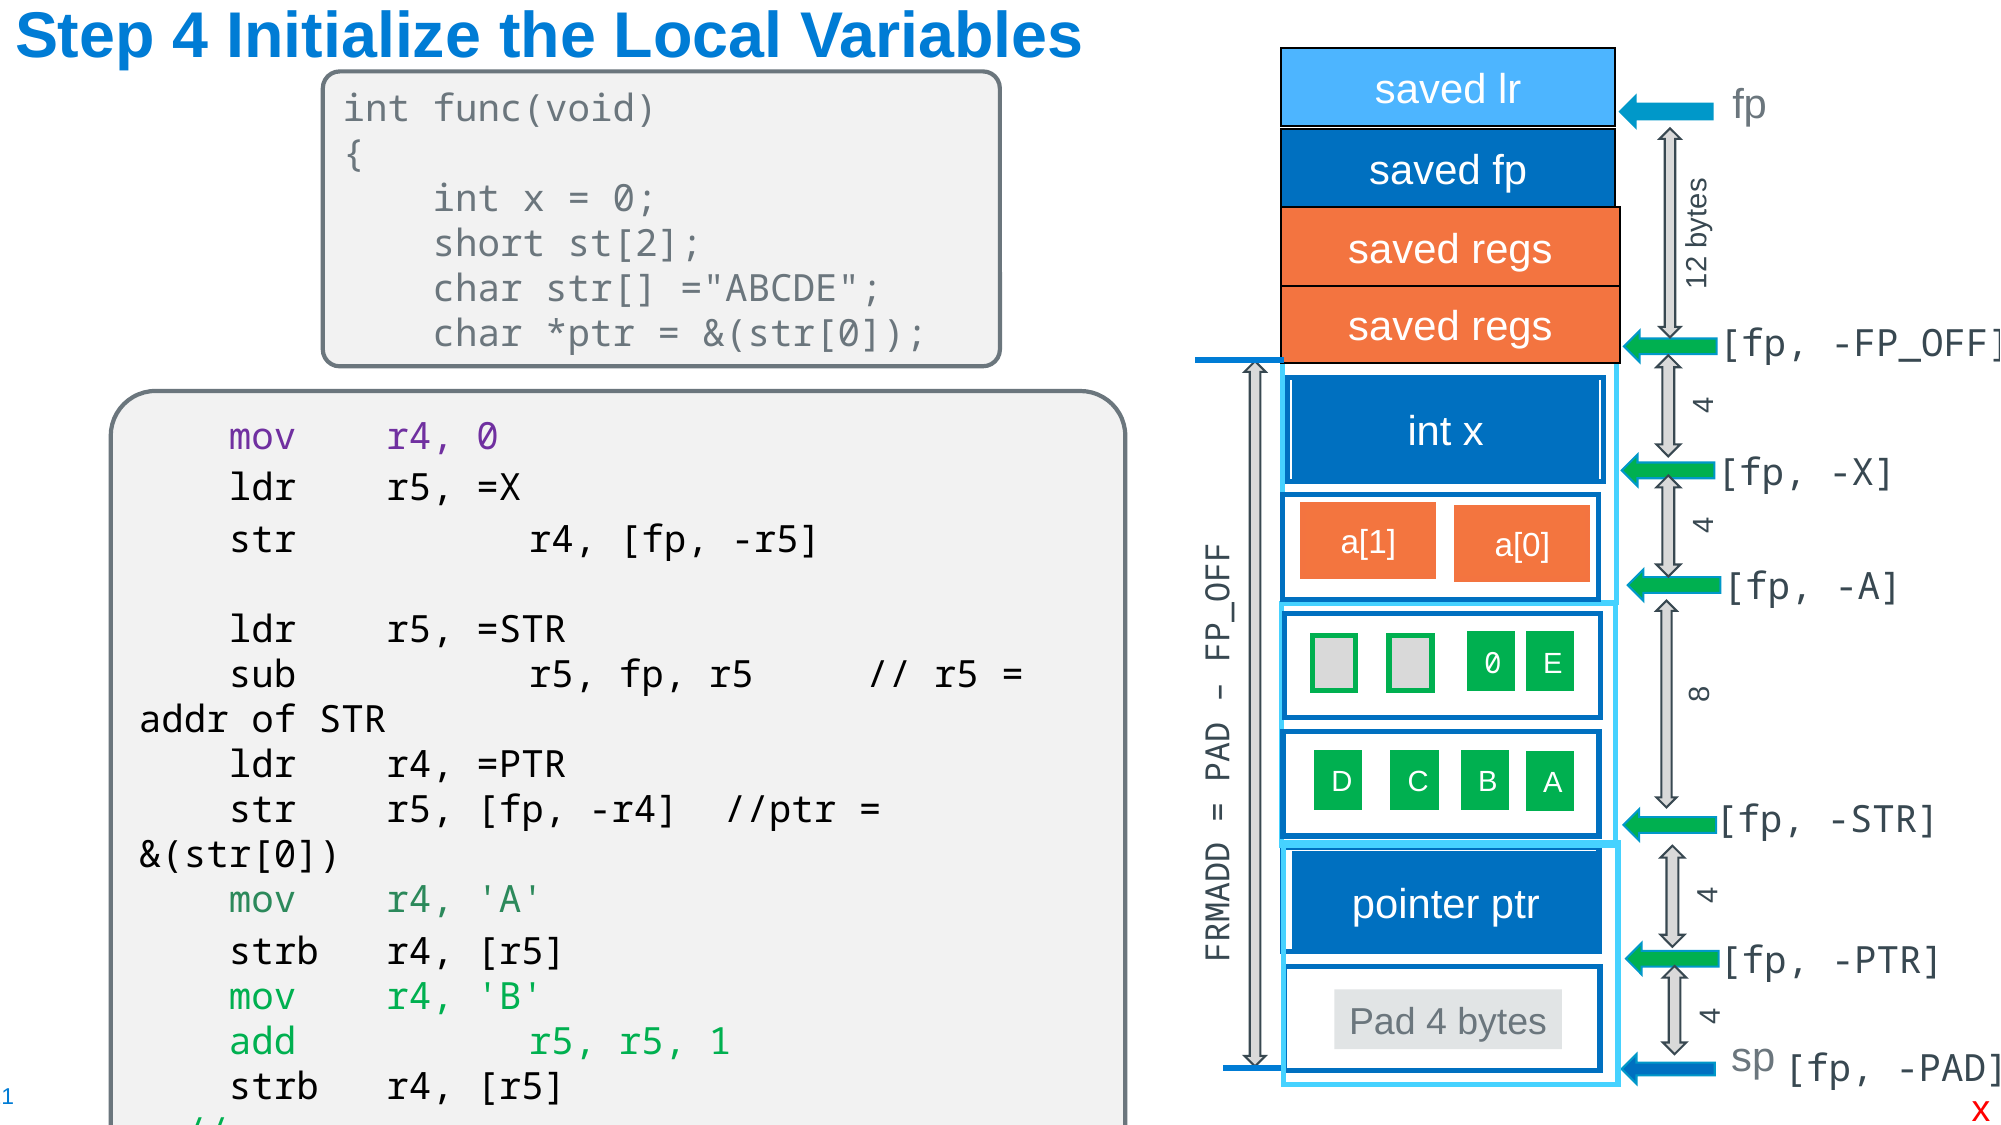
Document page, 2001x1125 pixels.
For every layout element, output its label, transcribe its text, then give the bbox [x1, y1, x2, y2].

title Step 4 Initialize the Local Variables [0, 3, 1801, 79]
text_box [1653, 473, 1683, 578]
text_box [fp, -FP_OFF] [1703, 311, 2000, 372]
text_box [1658, 844, 1687, 949]
text_box 4 [1676, 510, 1727, 549]
text_box [1626, 566, 1707, 604]
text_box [1281, 603, 1616, 952]
text_box saved lr [1280, 47, 1616, 127]
text_box [1287, 376, 1605, 483]
text_box int func(void) { int x = 0; short st[2]; char str[] ="ABCDE"; char *ptr = &(str[0]); [322, 71, 1000, 367]
text_box [1653, 353, 1683, 458]
text_box 4 [1683, 1000, 1733, 1039]
text_box mov r4, 0 ldr r5, =X str r4, [fp, -r5] ldr r5, =STR sub r5, fp, r5 // r5 = addr of STR ldr r4, =PTR str r5, [fp, -r4] //ptr = &(str[0]) mov r4, 'A' strb r4, [r5] mov r4, 'B' add r5, r5, 1 strb r4, [r5] //… [110, 390, 1126, 1125]
text_box [1622, 806, 1700, 844]
text_box [1281, 364, 1617, 603]
text_box sp [1716, 1022, 1791, 1087]
text_box FRMADD = PAD – FP_OFF [1188, 527, 1244, 978]
text_box [1620, 452, 1701, 489]
text_box 4 [1676, 390, 1727, 429]
text_box [1241, 363, 1269, 1065]
text_box [1618, 93, 1714, 130]
text_box [1621, 1051, 1716, 1087]
text_box [1660, 964, 1689, 1056]
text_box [1312, 635, 1433, 691]
text_box [fp, -PAD] [1768, 1036, 2000, 1096]
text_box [1316, 633, 1572, 809]
text_box [1281, 494, 1599, 600]
text_box [fp, -STR] [1700, 788, 1955, 848]
text_box fp [1717, 69, 1783, 135]
text_box saved fp [1280, 128, 1616, 206]
text_box [1622, 328, 1703, 365]
text_box saved regs [1280, 287, 1621, 364]
text_box [1624, 940, 1704, 977]
text_box [fp, -X] [1701, 440, 1912, 500]
text_box [fp, -PTR] [1704, 928, 1959, 989]
text_box saved regs [1280, 206, 1621, 287]
text_box 12 bytes [1677, 147, 1720, 304]
text_box [1653, 599, 1680, 809]
text_box x [1956, 1096, 2000, 1125]
text_box [fp, -A] [1707, 554, 1918, 615]
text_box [1303, 504, 1588, 580]
text_box [1657, 126, 1684, 339]
text_box 4 [1680, 880, 1731, 919]
text_box 8 [1673, 678, 1723, 717]
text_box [1283, 842, 1619, 1085]
